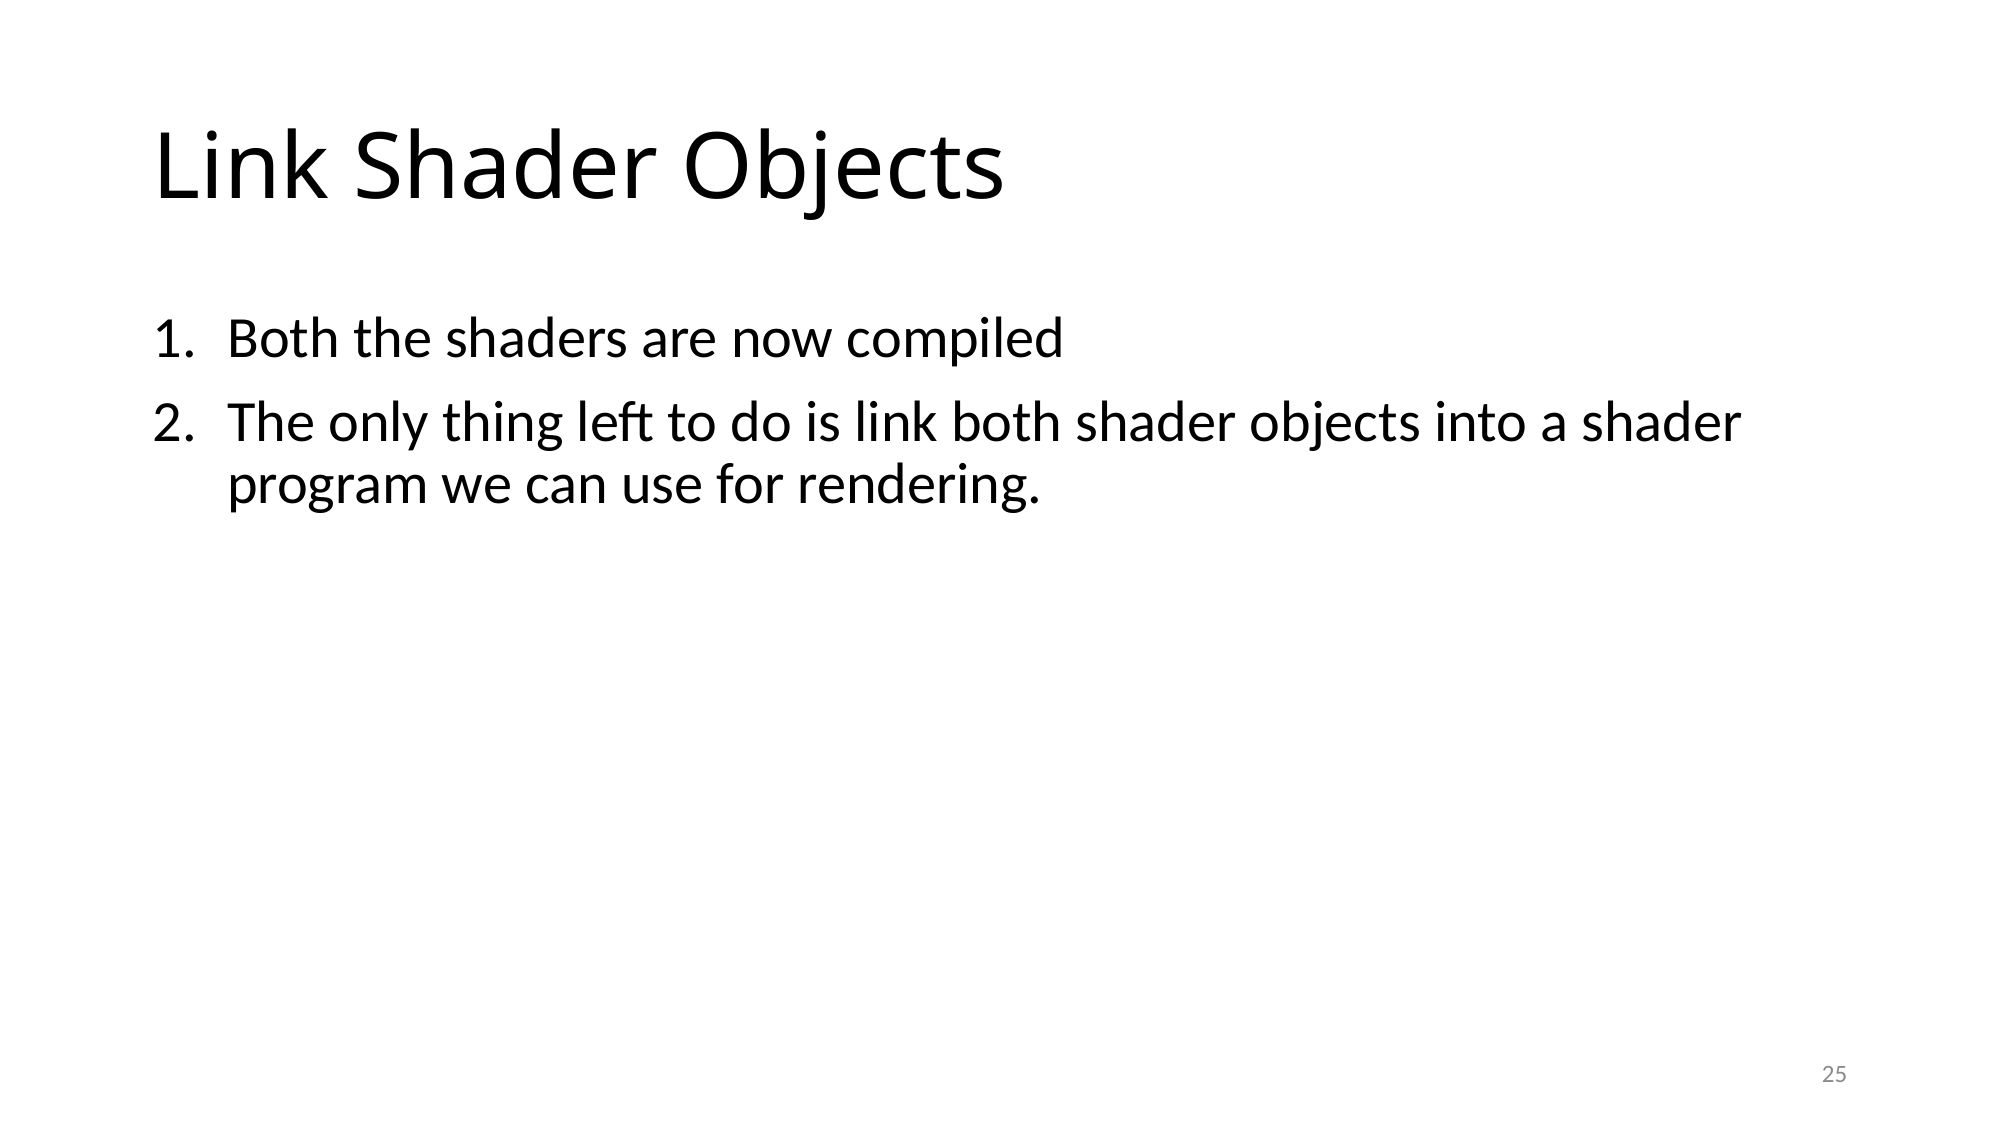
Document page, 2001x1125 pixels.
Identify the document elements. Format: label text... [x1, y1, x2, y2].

list Both the shaders are now compiled The only thing left to do is link both shader objects into a shader program we can use for rendering. [137, 299, 1863, 1014]
title Link Shader Objects [137, 59, 1863, 278]
slide_number 25 [1412, 1042, 1863, 1103]
